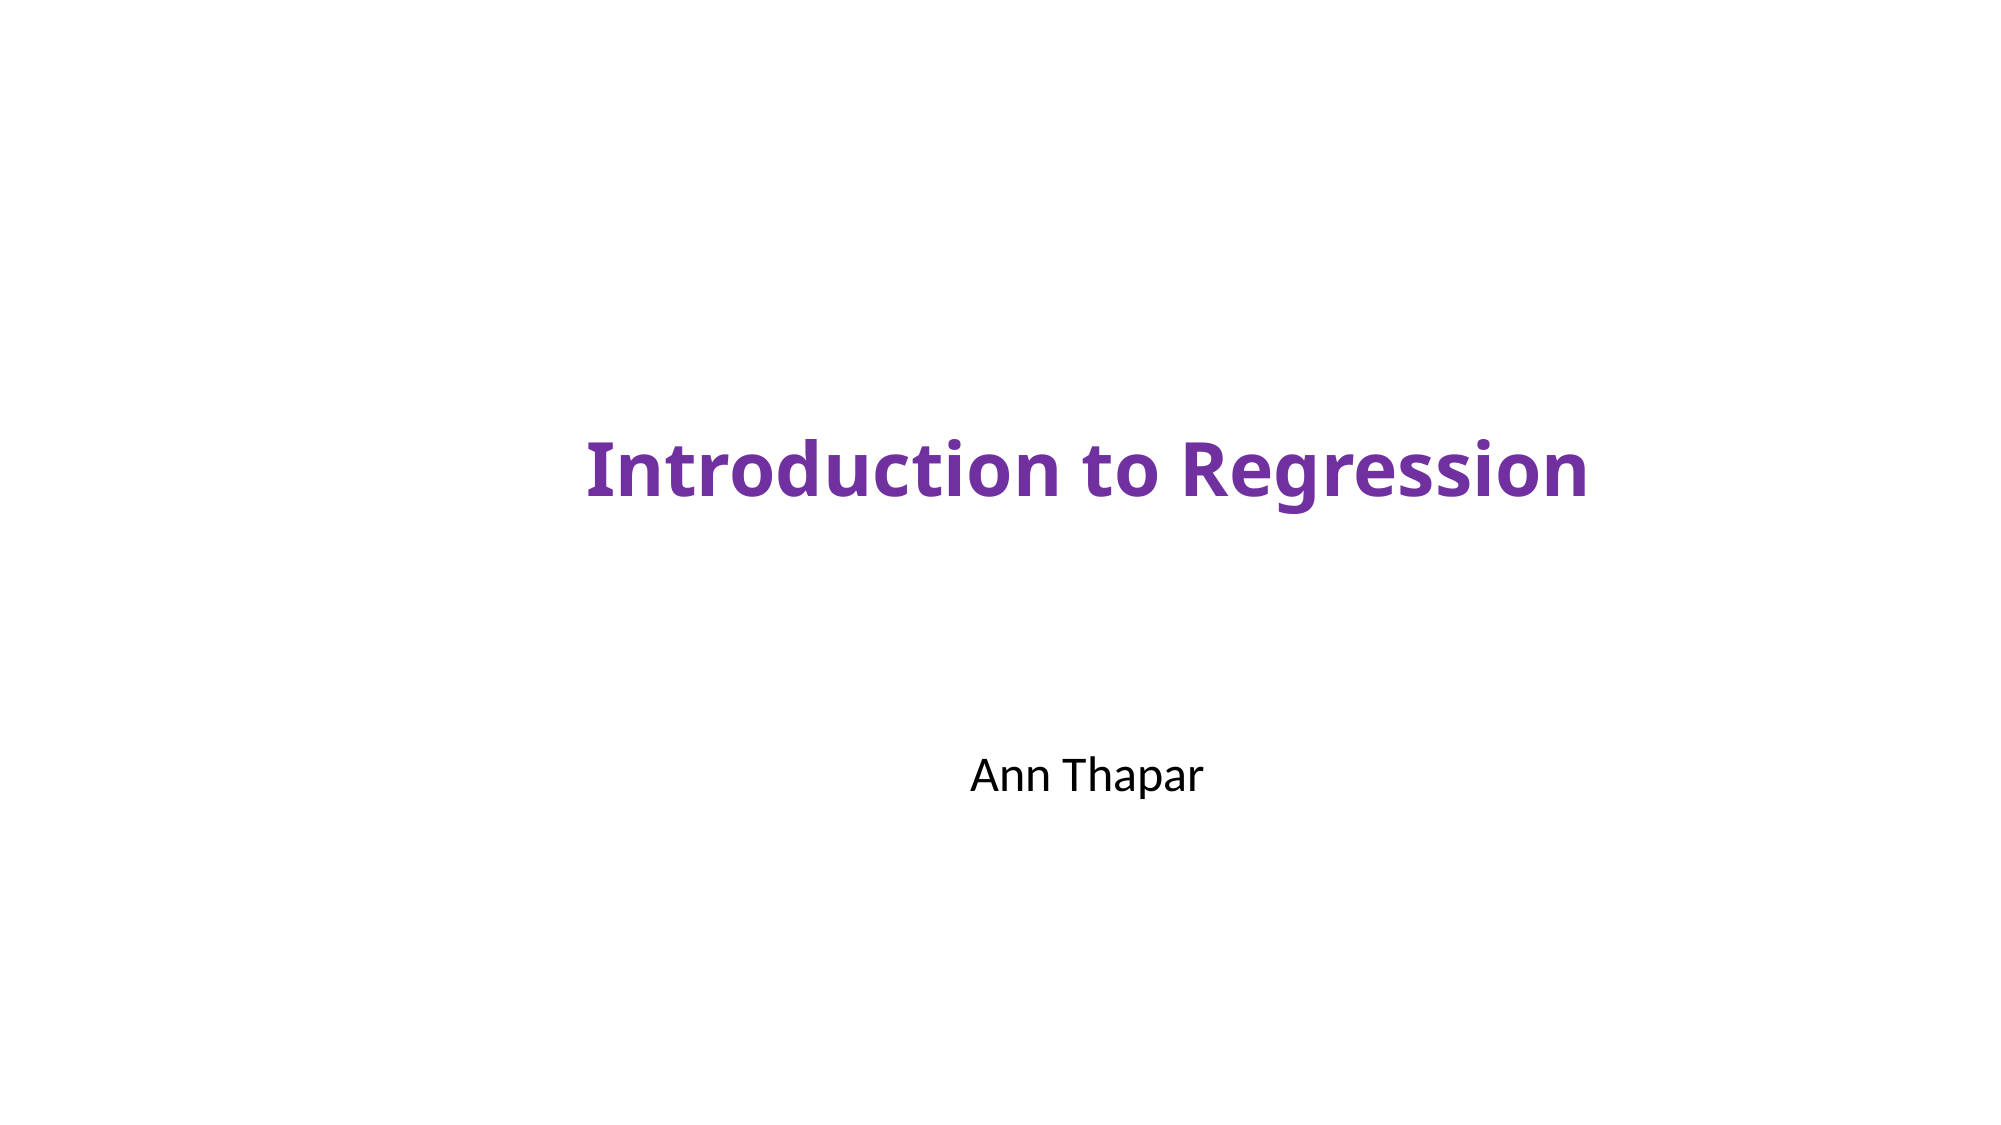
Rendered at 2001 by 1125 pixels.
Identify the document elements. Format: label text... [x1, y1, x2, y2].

title Introduction to Regression [481, 160, 1697, 610]
subtitle Ann Thapar [480, 609, 1696, 941]
